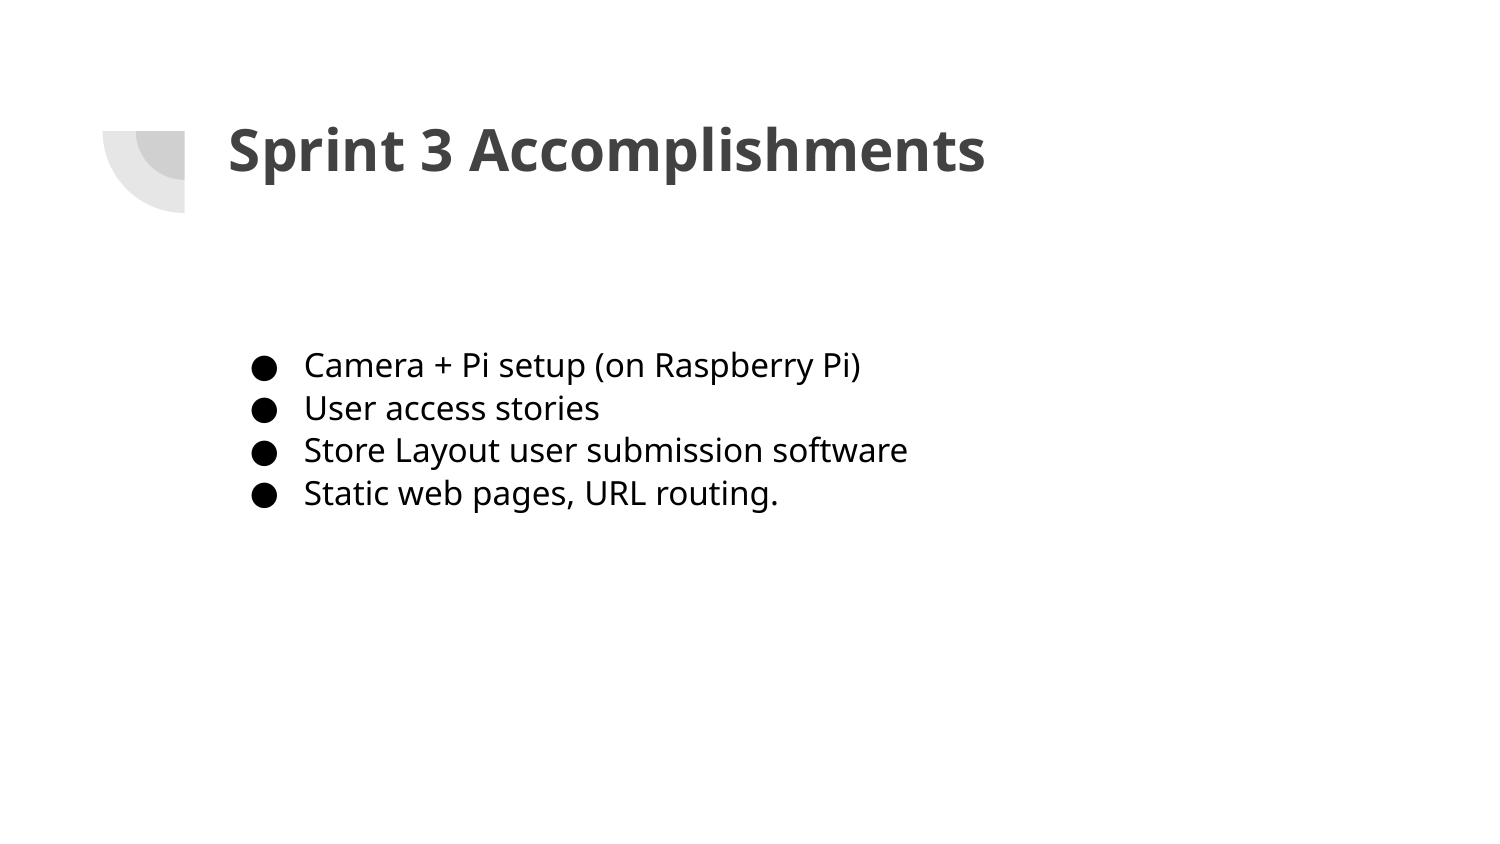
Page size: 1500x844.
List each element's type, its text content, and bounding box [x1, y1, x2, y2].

title Sprint 3 Accomplishments [213, 98, 1368, 263]
list Camera + Pi setup (on Raspberry Pi) User access stories Store Layout user submission software Static web pages, URL routing. [213, 326, 1368, 744]
